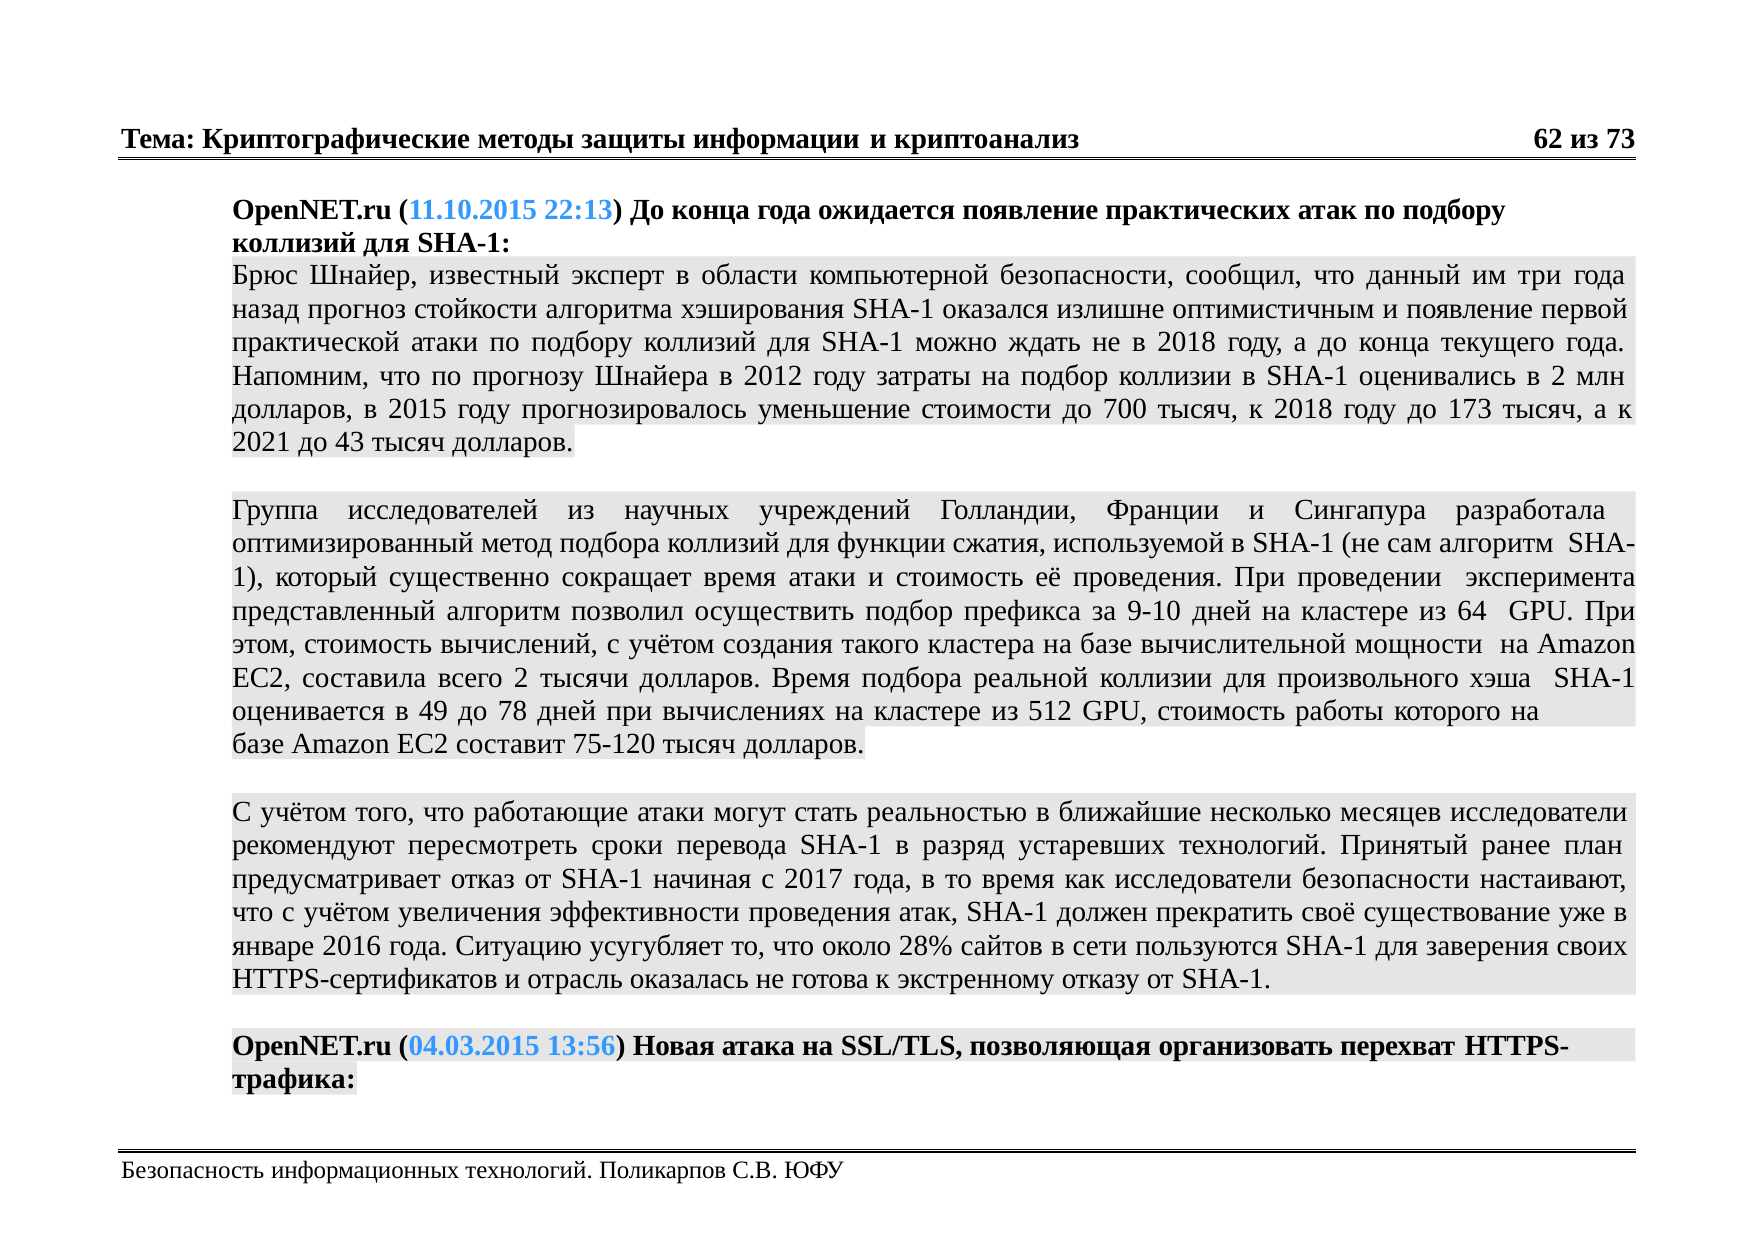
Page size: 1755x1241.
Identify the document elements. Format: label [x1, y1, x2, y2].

text_box [231, 491, 1636, 760]
footer [119, 1154, 852, 1241]
text_box [231, 793, 1636, 995]
text_box [231, 1027, 1636, 1095]
text_box [118, 117, 1637, 458]
